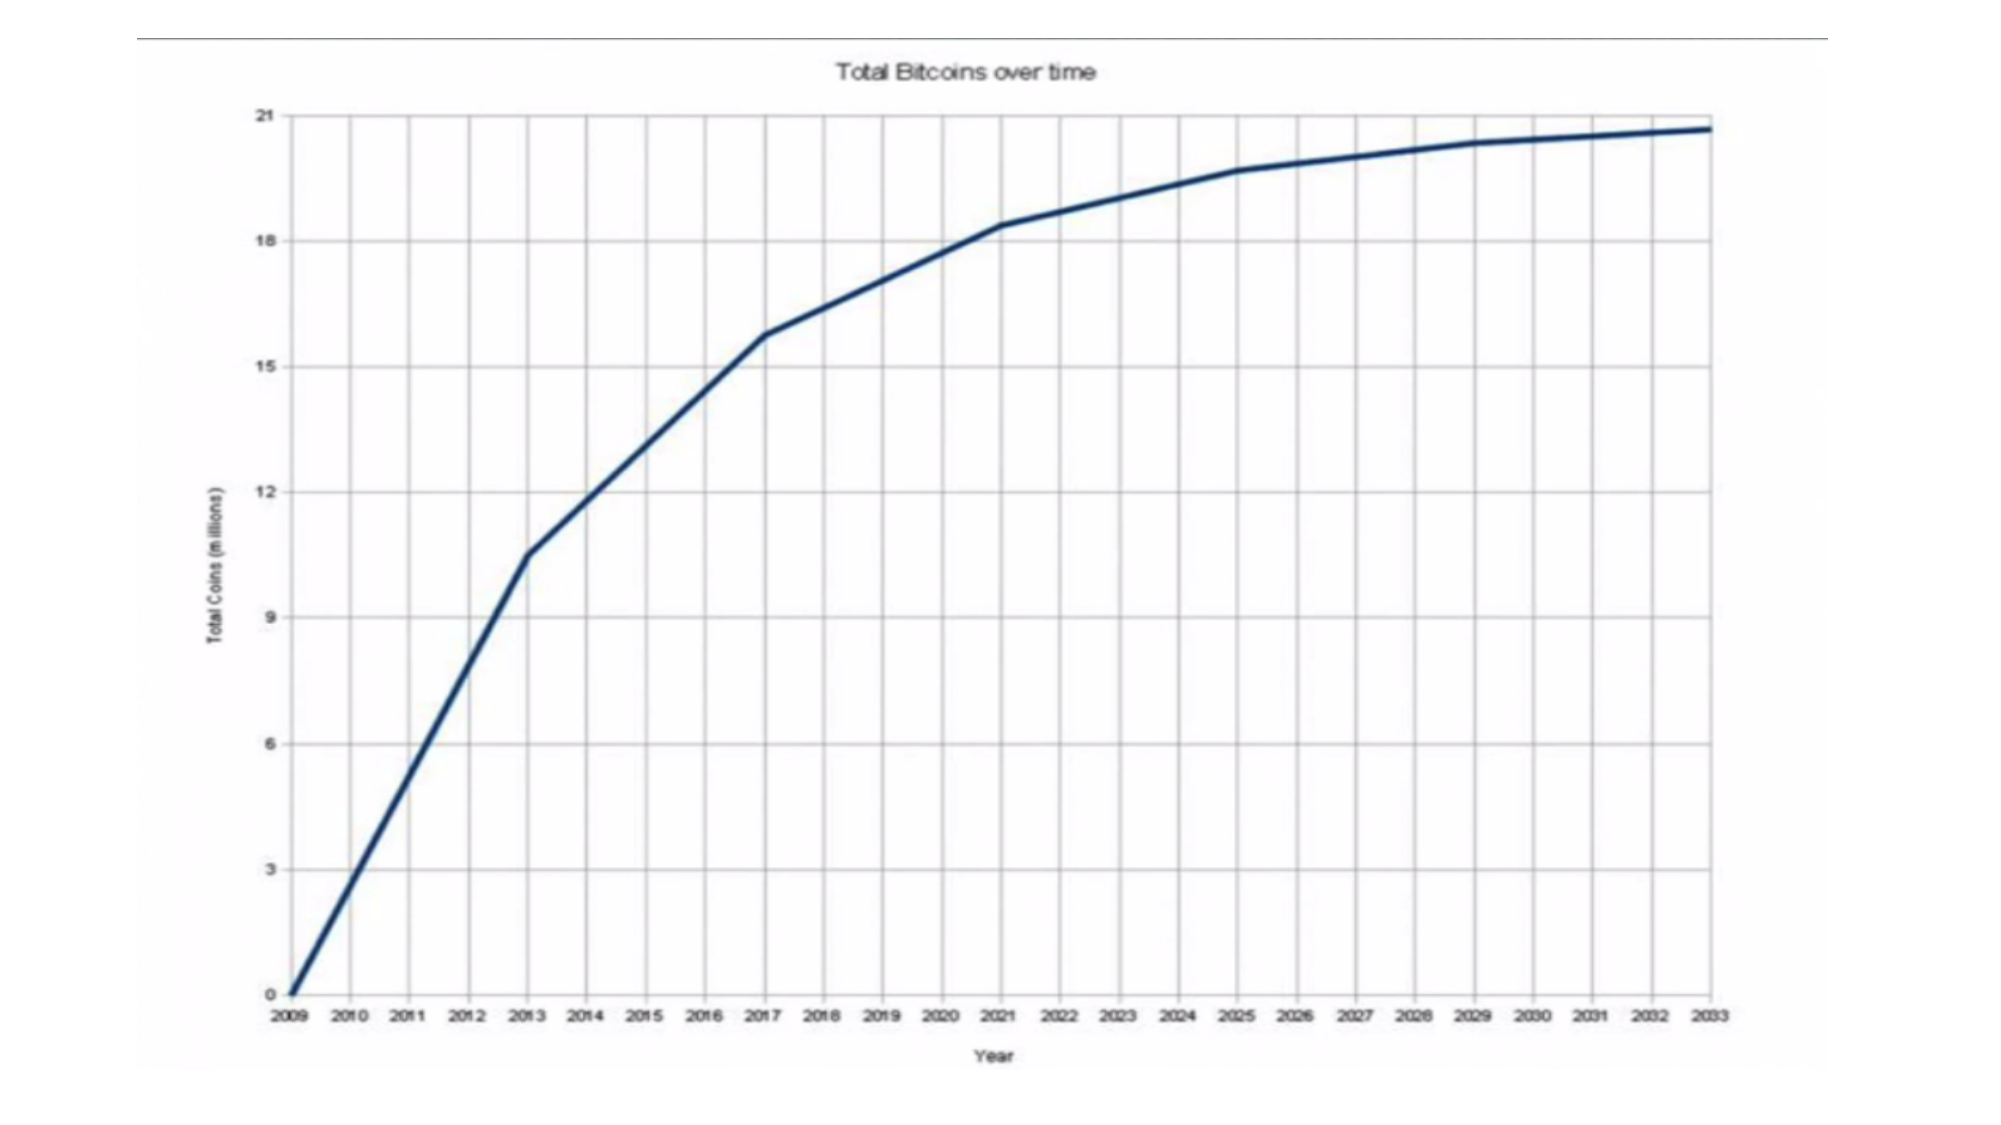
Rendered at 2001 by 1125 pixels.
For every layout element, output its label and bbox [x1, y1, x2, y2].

list [137, 38, 1828, 1070]
